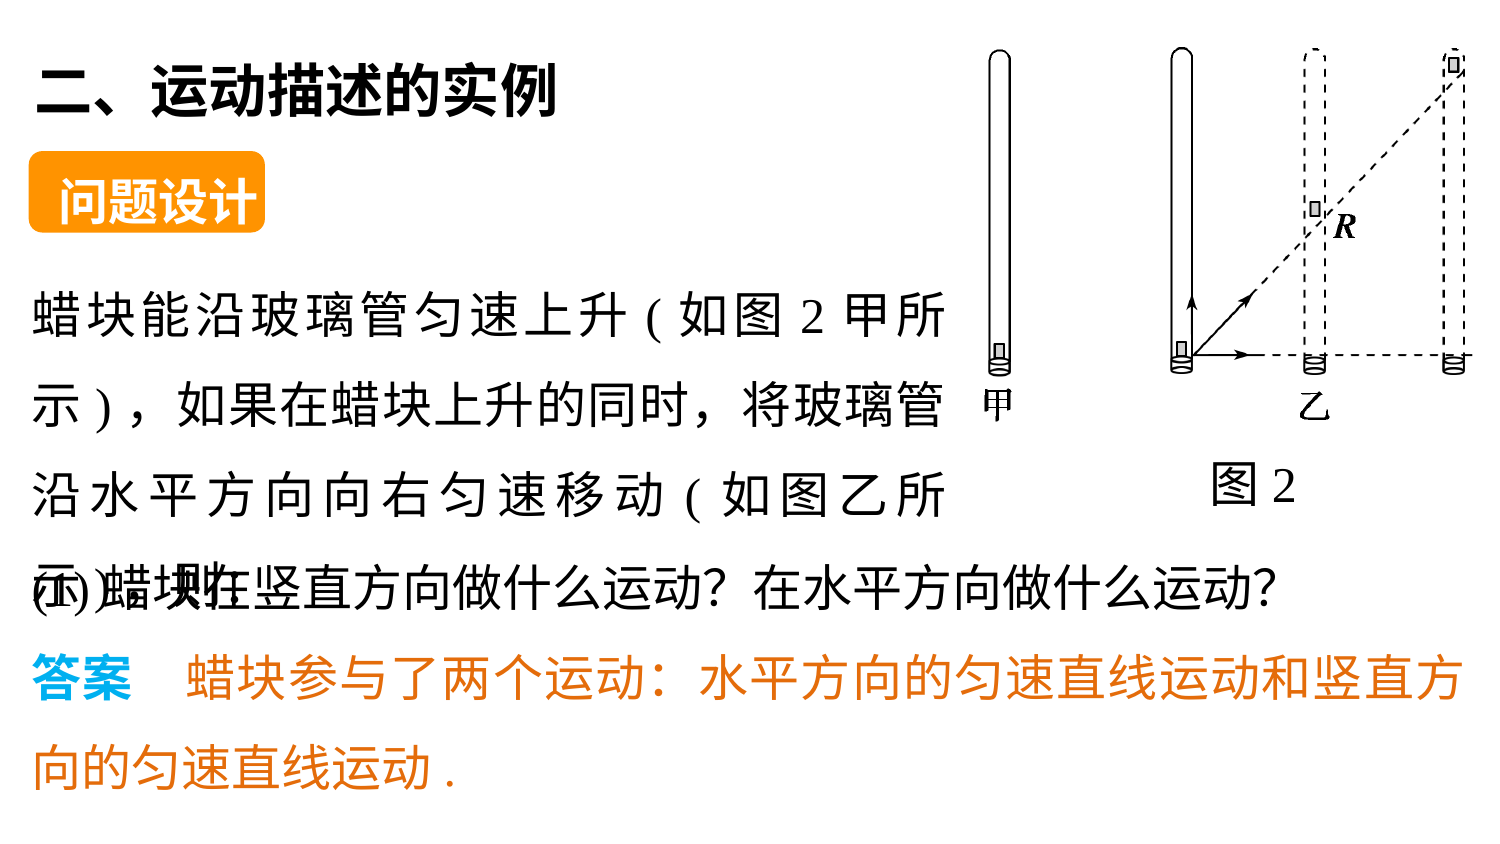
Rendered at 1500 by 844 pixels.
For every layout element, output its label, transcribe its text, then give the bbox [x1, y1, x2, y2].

text_box 蜡块能沿玻璃管匀速上升(如图2甲所示)，如果在蜡块上升的同时，将玻璃管沿水平方向向右匀速移动(如图乙所示)，则： [16, 246, 962, 519]
picture [972, 34, 1482, 428]
text_box 二、运动描述的实例 [19, 11, 702, 132]
text_box (1)蜡块在竖直方向做什么运动？在水平方向做什么运动？ 答案 蜡块参与了两个运动：水平方向的匀速直线运动和竖直方向的匀速直线运动. [16, 519, 1481, 804]
text_box 图2 [1195, 444, 1312, 520]
text_box 问题设计 [26, 148, 268, 235]
